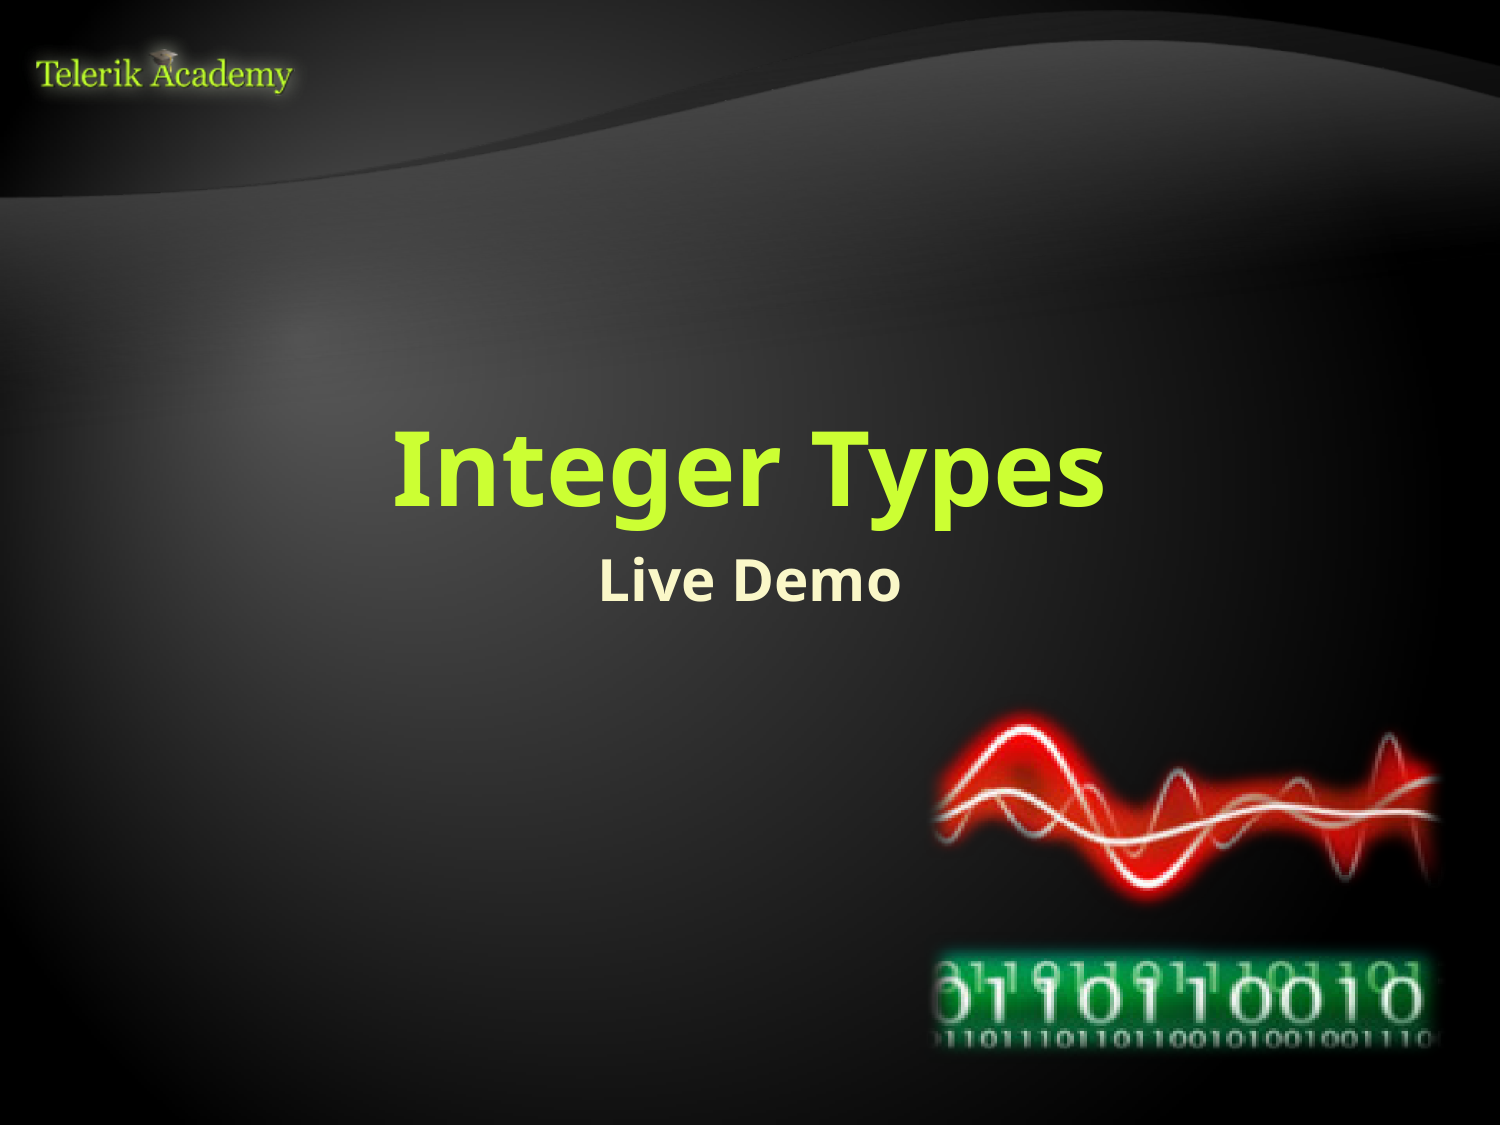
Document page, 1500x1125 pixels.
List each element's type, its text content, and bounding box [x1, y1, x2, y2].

picture [0, 0, 1500, 1125]
subtitle Live Demo [75, 531, 1425, 625]
title Integer Types [75, 412, 1425, 525]
